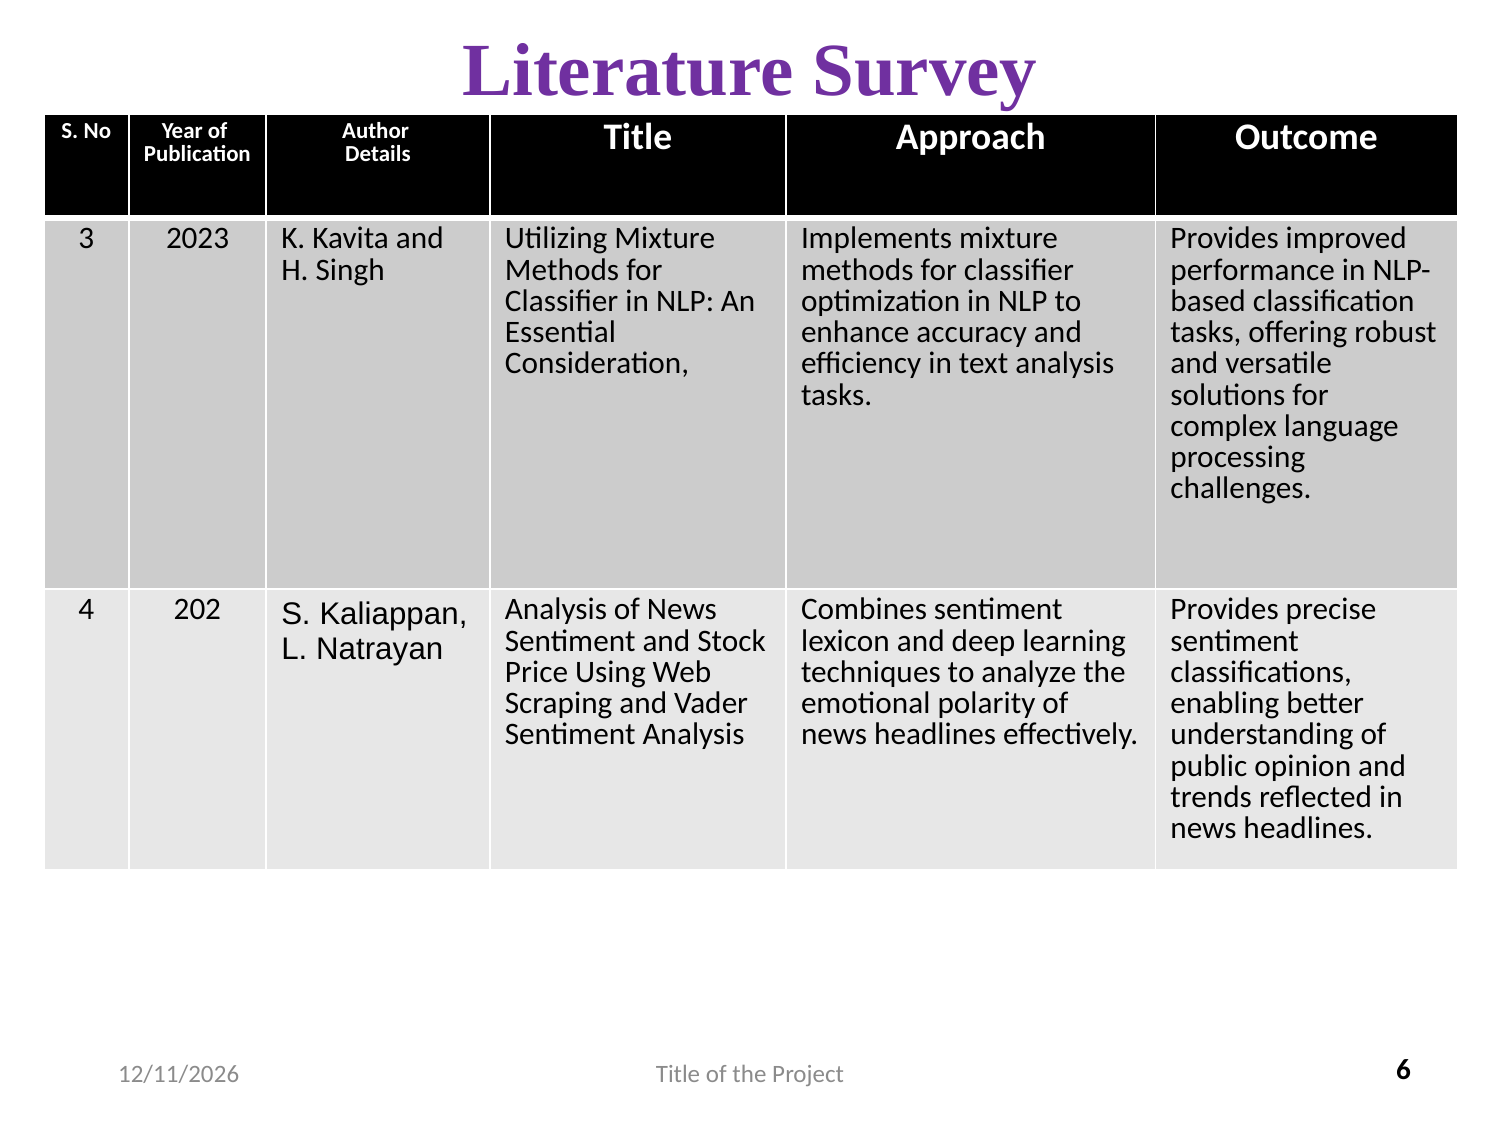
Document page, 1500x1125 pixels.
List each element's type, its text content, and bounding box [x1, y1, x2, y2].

table_cell Combines sentiment lexicon and deep learning techniques to analyze the emotional polarity of news headlines effectively. [787, 590, 1155, 869]
slide_number 6 [1088, 1037, 1426, 1098]
table_cell Implements mixture methods for classifier optimization in NLP to enhance accuracy and efficiency in text analysis tasks. [787, 221, 1155, 588]
table_header Year of Publication [130, 115, 265, 215]
table_header Outcome [1156, 115, 1457, 215]
table_cell 3 [45, 221, 128, 588]
table_cell S. Kaliappan, L. Natrayan [267, 590, 489, 869]
table_cell 2023 [130, 221, 265, 588]
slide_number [103, 1042, 441, 1103]
table_cell Utilizing Mixture Methods for Classifier in NLP: An Essential Consideration, [491, 221, 785, 588]
title Literature Survey [103, 27, 1397, 113]
table_cell K. Kavita and H. Singh [267, 221, 489, 588]
table_cell Provides improved performance in NLP-based classification tasks, offering robust and versatile solutions for complex language processing challenges. [1156, 221, 1457, 588]
table_cell Analysis of News Sentiment and Stock Price Using Web Scraping and Vader Sentiment Analysis [491, 590, 785, 869]
table_header Approach [787, 115, 1155, 215]
table_cell Provides precise sentiment classifications, enabling better understanding of public opinion and trends reflected in news headlines. [1156, 590, 1457, 869]
table_header S. No [45, 115, 128, 215]
table_cell 202 [130, 590, 265, 869]
table_header Title [491, 115, 785, 215]
table_header Author Details [267, 115, 489, 215]
table_cell 4 [45, 590, 128, 869]
footer Title of the Project [496, 1042, 1004, 1103]
